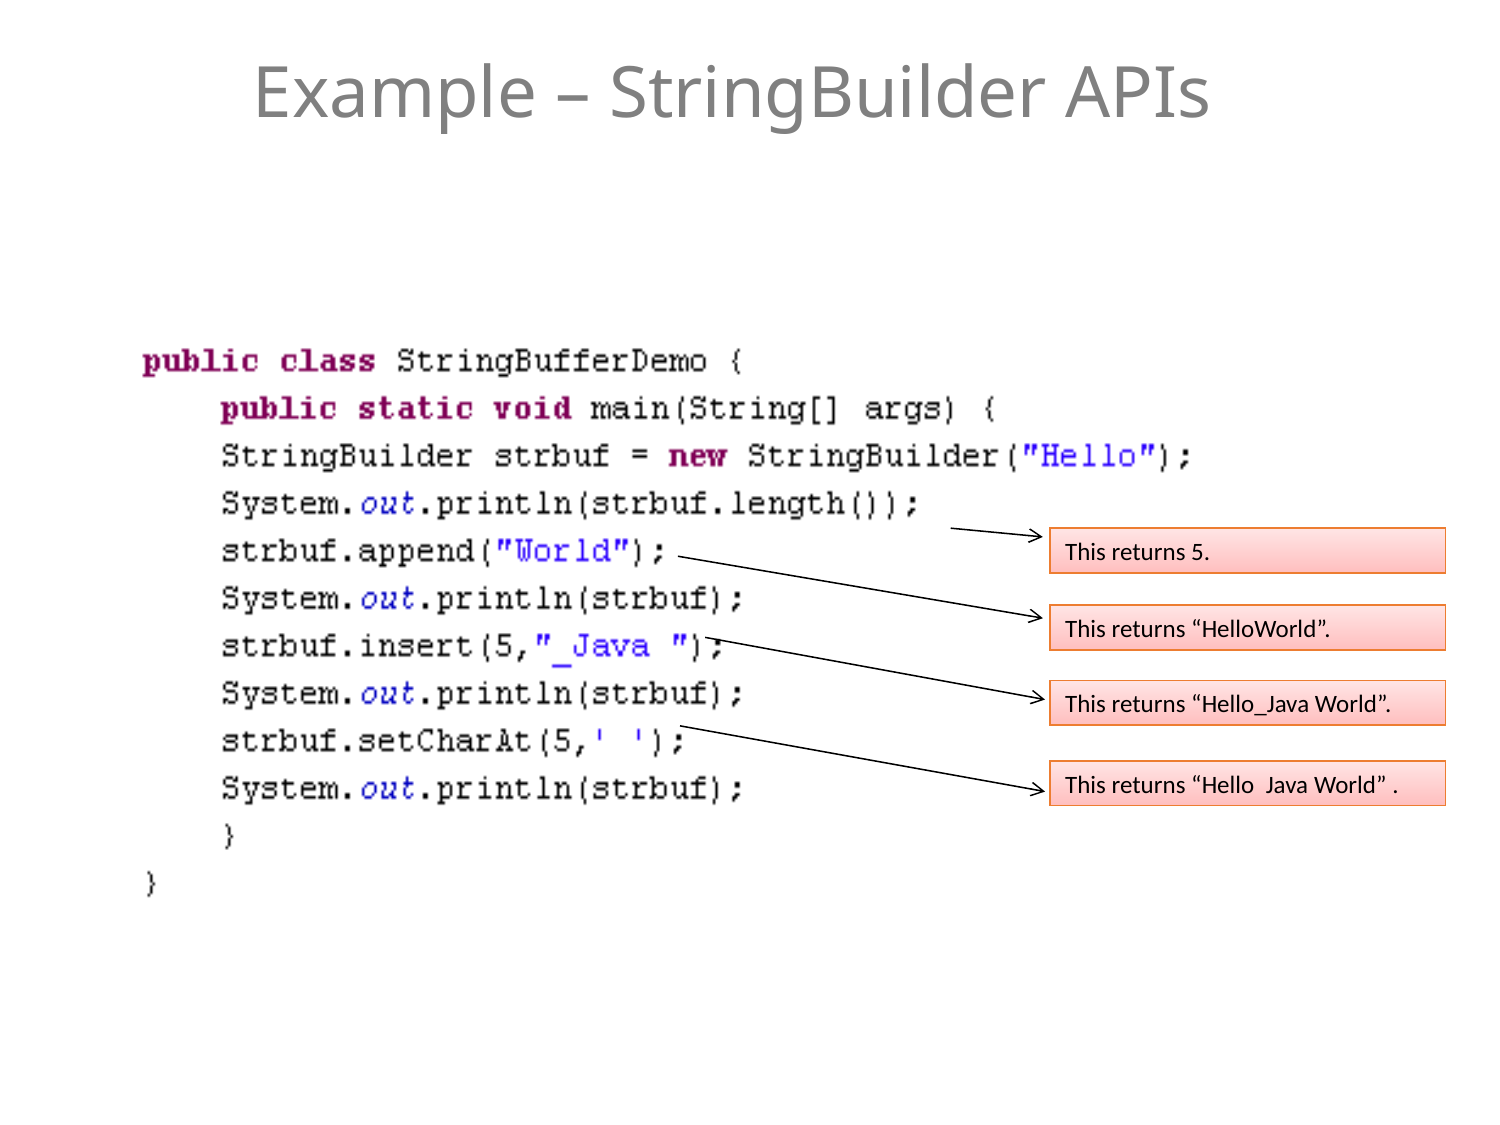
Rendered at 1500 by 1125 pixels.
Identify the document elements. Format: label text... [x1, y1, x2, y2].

text_box This returns 5. [1196, 528, 1446, 573]
text_box This returns “Hello_Java World”. [1196, 680, 1446, 726]
text_box This returns “Hello Java World” . [1196, 760, 1446, 806]
title Example – StringBuilder APIs [237, 2, 1500, 188]
text_box This returns “HelloWorld”. [1196, 605, 1446, 650]
picture [124, 333, 1196, 917]
